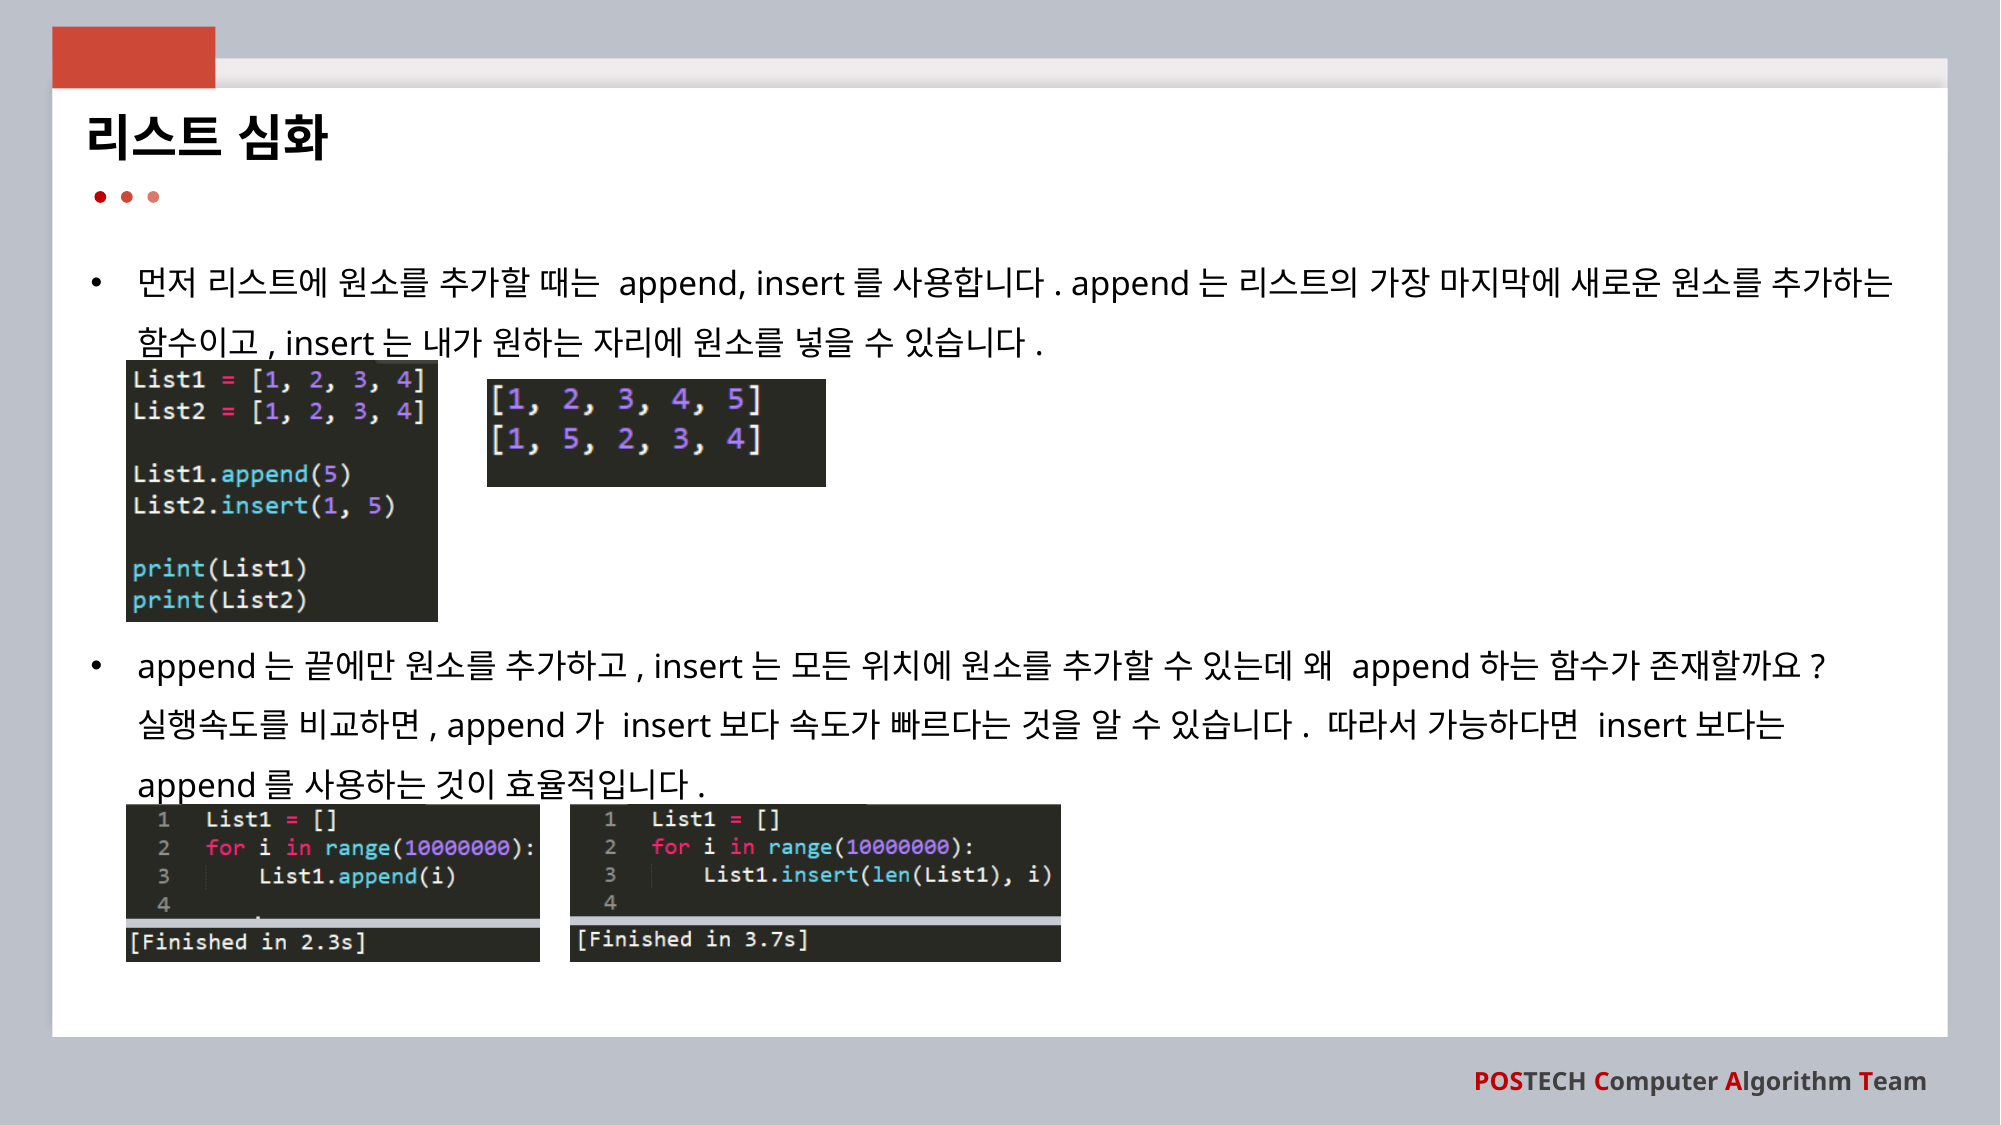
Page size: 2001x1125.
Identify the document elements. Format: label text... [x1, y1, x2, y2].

picture [487, 379, 826, 487]
picture [570, 804, 1061, 962]
list 먼저 리스트에 원소를 추가할 때는 append, insert를 사용합니다. append는 리스트의 가장 마지막에 새로운 원소를 추가하는 함수이고, insert는 내가 원하는 자리에 원소를 넣을 수 있습니다. append는 끝에만 원소를 추가하고, insert는 모든 위치에 원소를 추가할 수 있는데 왜 append하는 함수가 존재할까요? 실행속도를 비교하면, append가 insert보다 속도가 빠르다는 것을 알 수 있습니다. 따라서 가능하다면 insert보다는 append를 사용하는 것이 효율적입니다. [75, 234, 1911, 1010]
picture [126, 360, 438, 622]
picture [126, 804, 540, 962]
list 리스트 심화 [71, 106, 704, 176]
